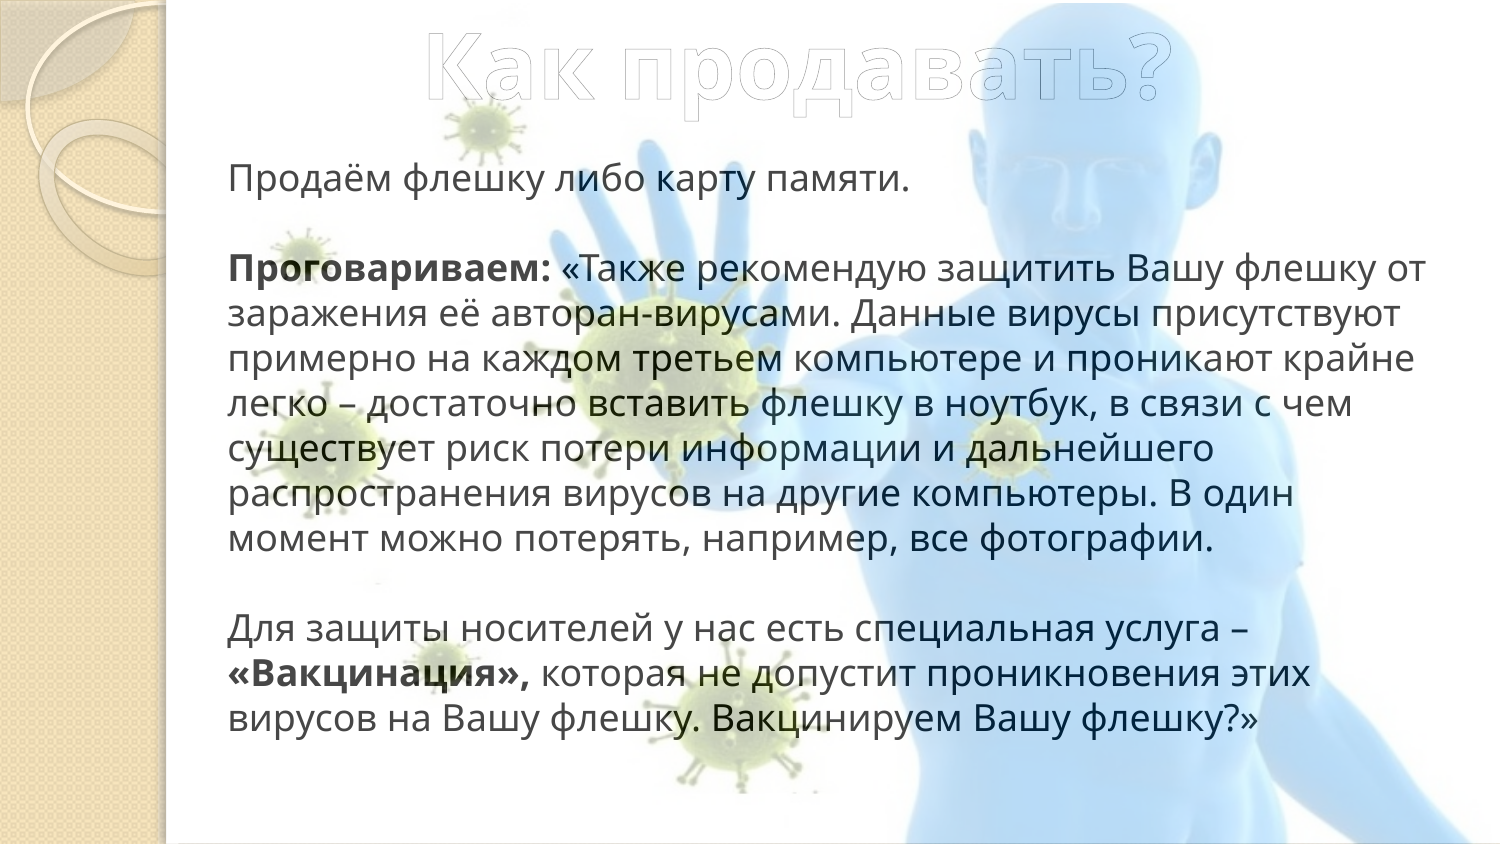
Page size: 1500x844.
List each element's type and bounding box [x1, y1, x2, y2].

text_box [156, 1, 1498, 844]
